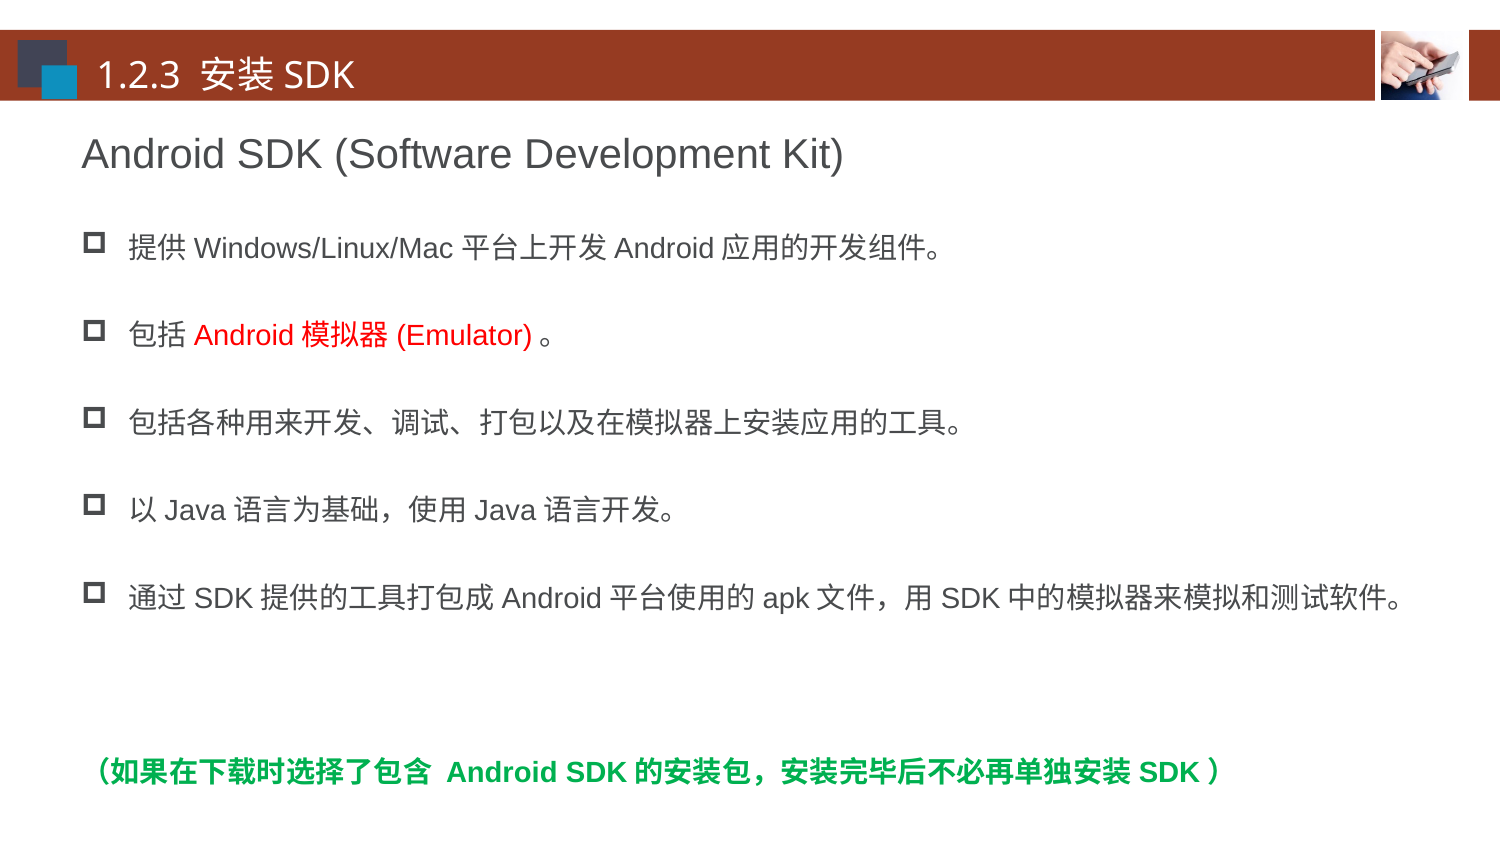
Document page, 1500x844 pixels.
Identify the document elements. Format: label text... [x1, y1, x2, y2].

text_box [17, 40, 77, 100]
text_box Android SDK (Software Development Kit) 提供Windows/Linux/Mac平台上开发Android应用的开发组件。 包括Android模拟器(Emulator)。 包括各种用来开发、调试、打包以及在模拟器上安装应用的工具。 以Java语言为基础，使用Java语言开发。 通过SDK提供的工具打包成Android平台使用的apk文件，用SDK中的模拟器来模拟和测试软件。 （如果在下载时选择了包含 Android SDK的安装包，安装完毕后不必再单独安装SDK） [66, 106, 1450, 796]
text_box 1.2.3 安装SDK [81, 43, 370, 104]
picture [1381, 31, 1463, 100]
